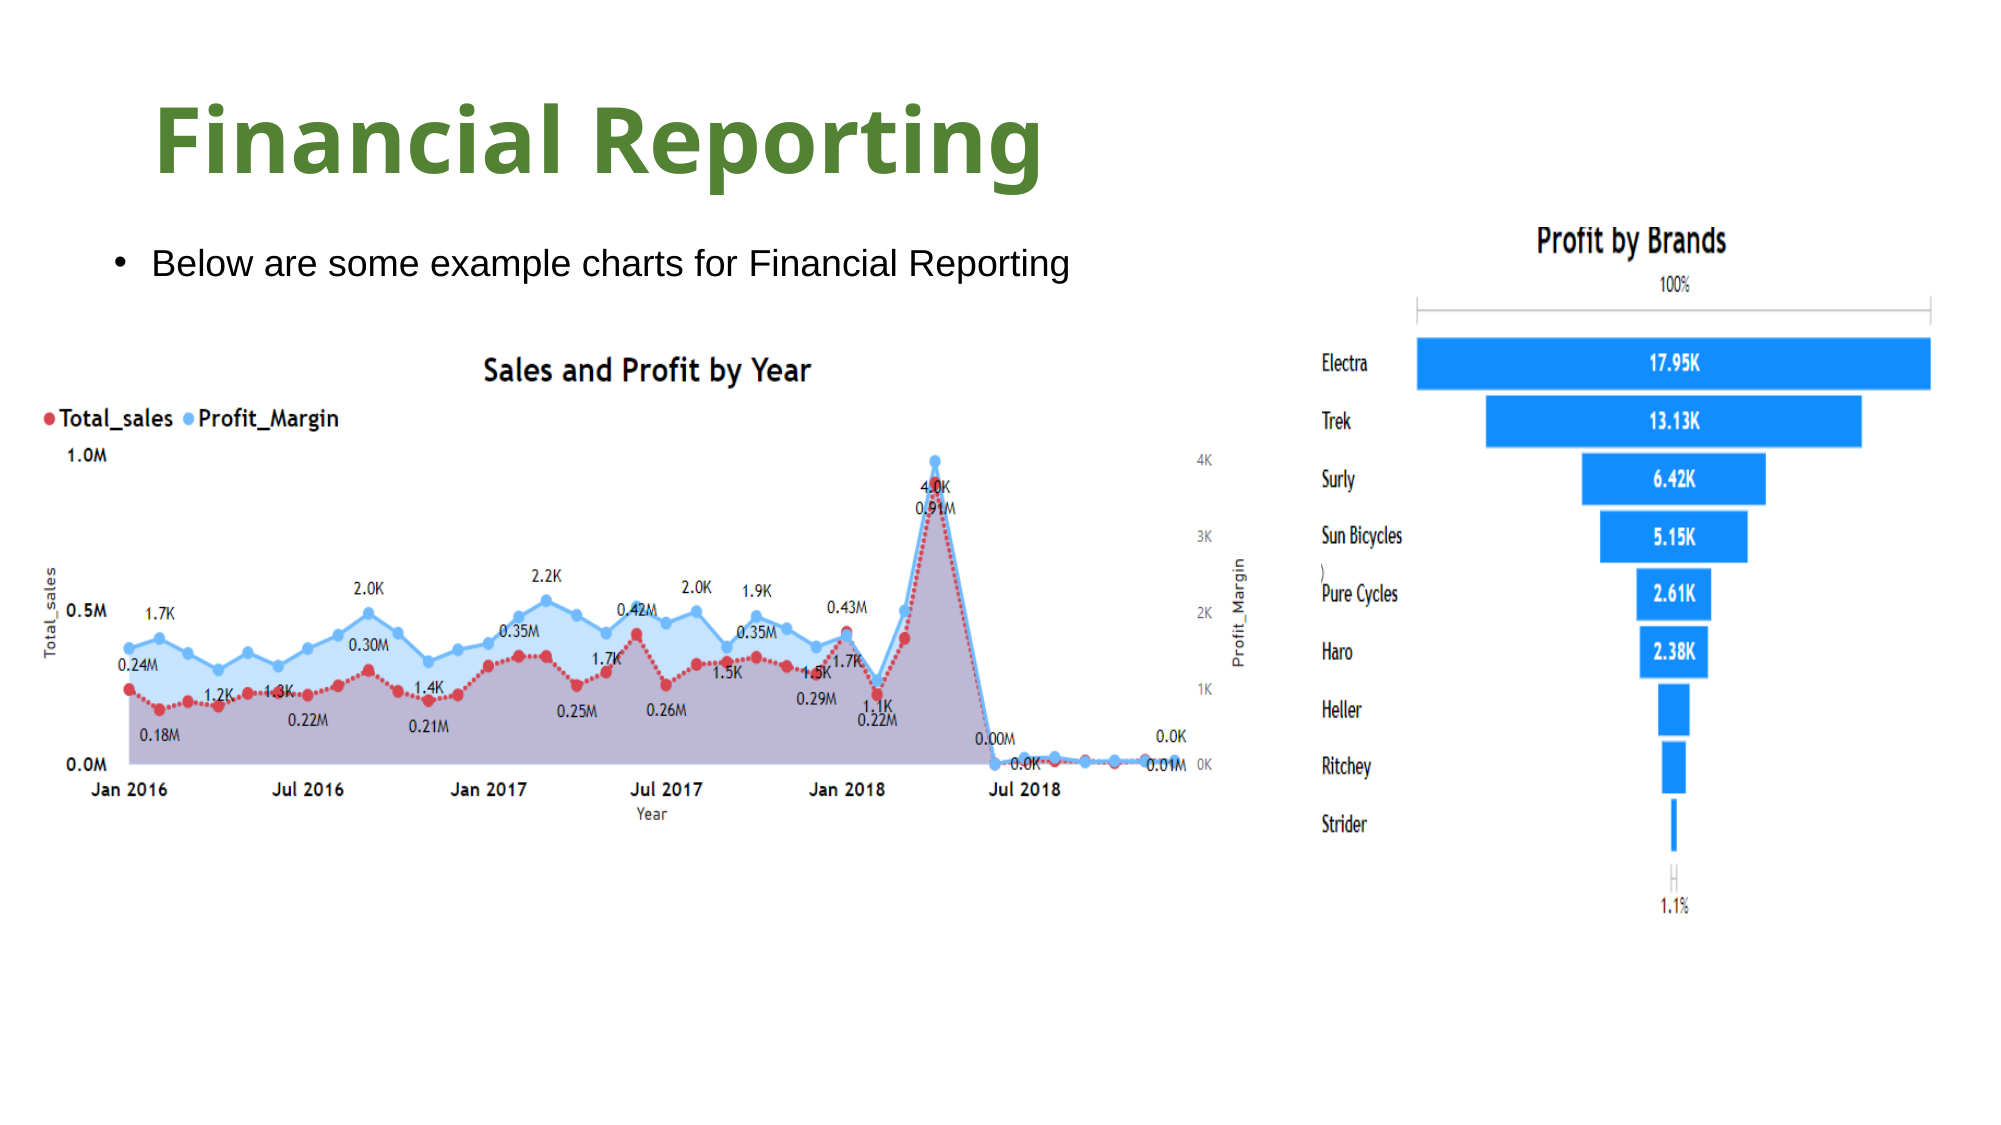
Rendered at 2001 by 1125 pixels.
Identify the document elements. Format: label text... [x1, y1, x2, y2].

picture [40, 354, 1248, 825]
picture [1321, 227, 1934, 917]
title Financial Reporting [137, 59, 1863, 227]
list Below are some example charts for Financial Reporting [98, 208, 1705, 970]
